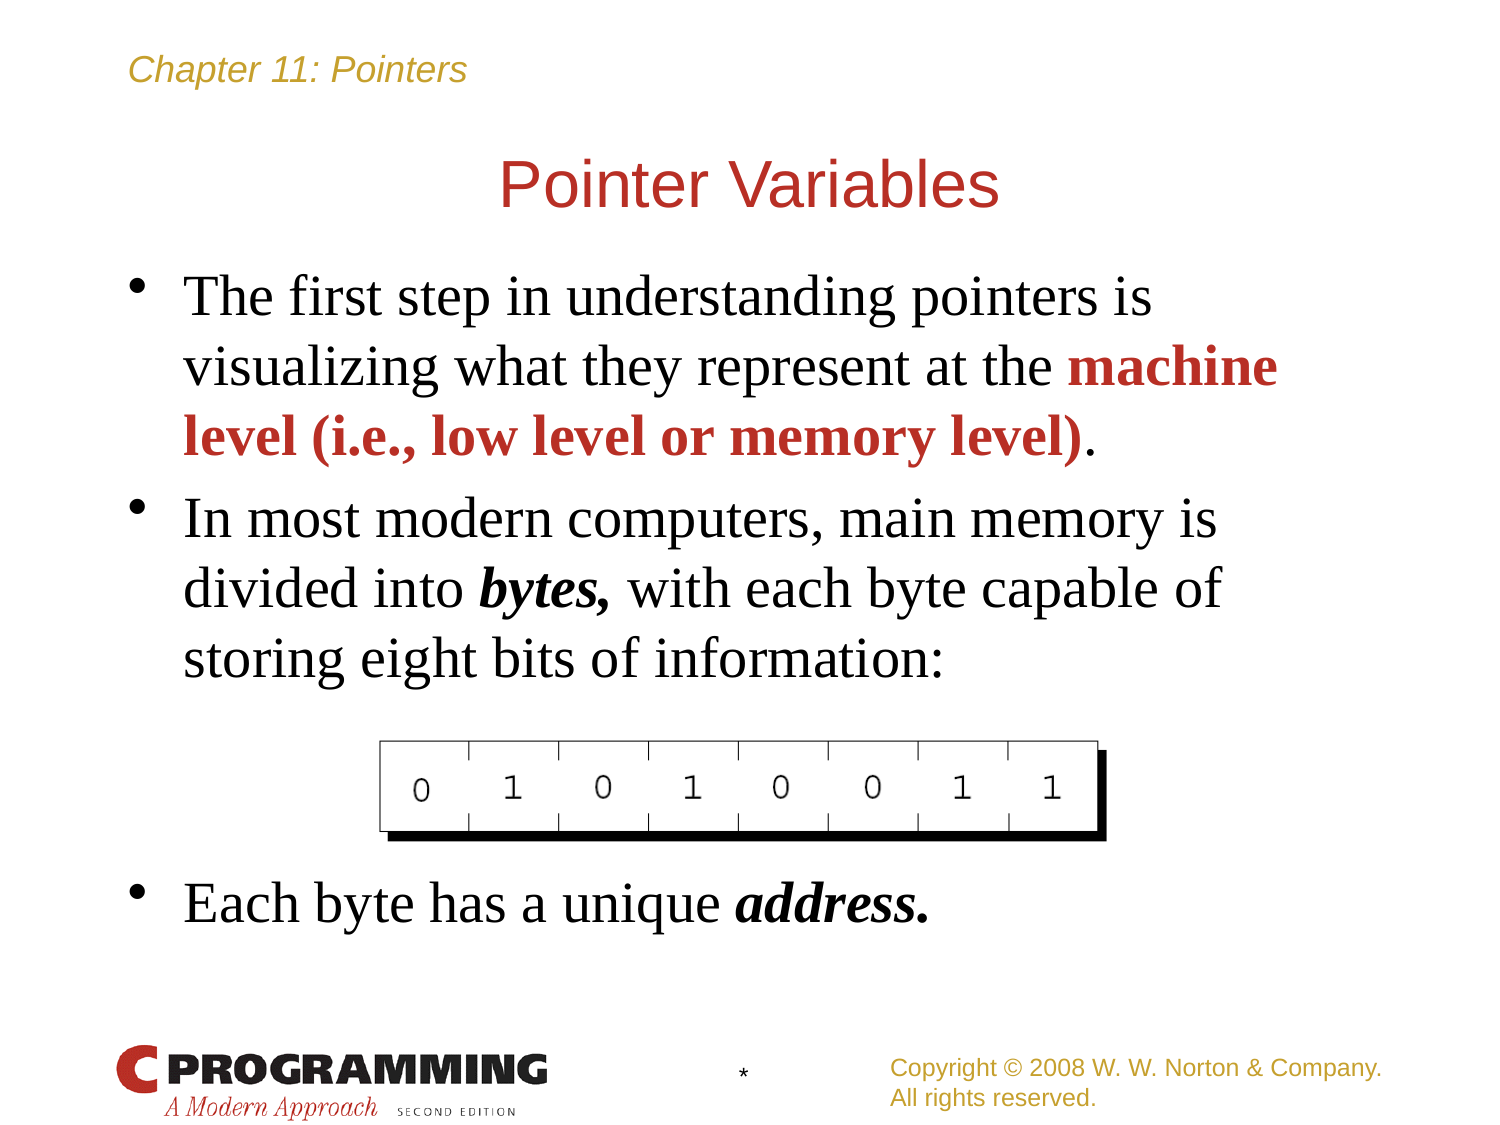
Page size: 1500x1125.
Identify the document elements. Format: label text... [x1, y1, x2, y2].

list The first step in understanding pointers is visualizing what they represent at the machine level (i.e., low level or memory level). In most modern computers, main memory is divided into bytes, with each byte capable of storing eight bits of information: Each byte has a unique address. [112, 249, 1388, 1038]
text_box * [687, 1050, 800, 1100]
picture [364, 724, 1119, 859]
picture [112, 1041, 550, 1123]
text_box Copyright © 2008 W. W. Norton & Company. All rights reserved. [874, 1043, 1388, 1119]
title Pointer Variables [112, 125, 1388, 238]
